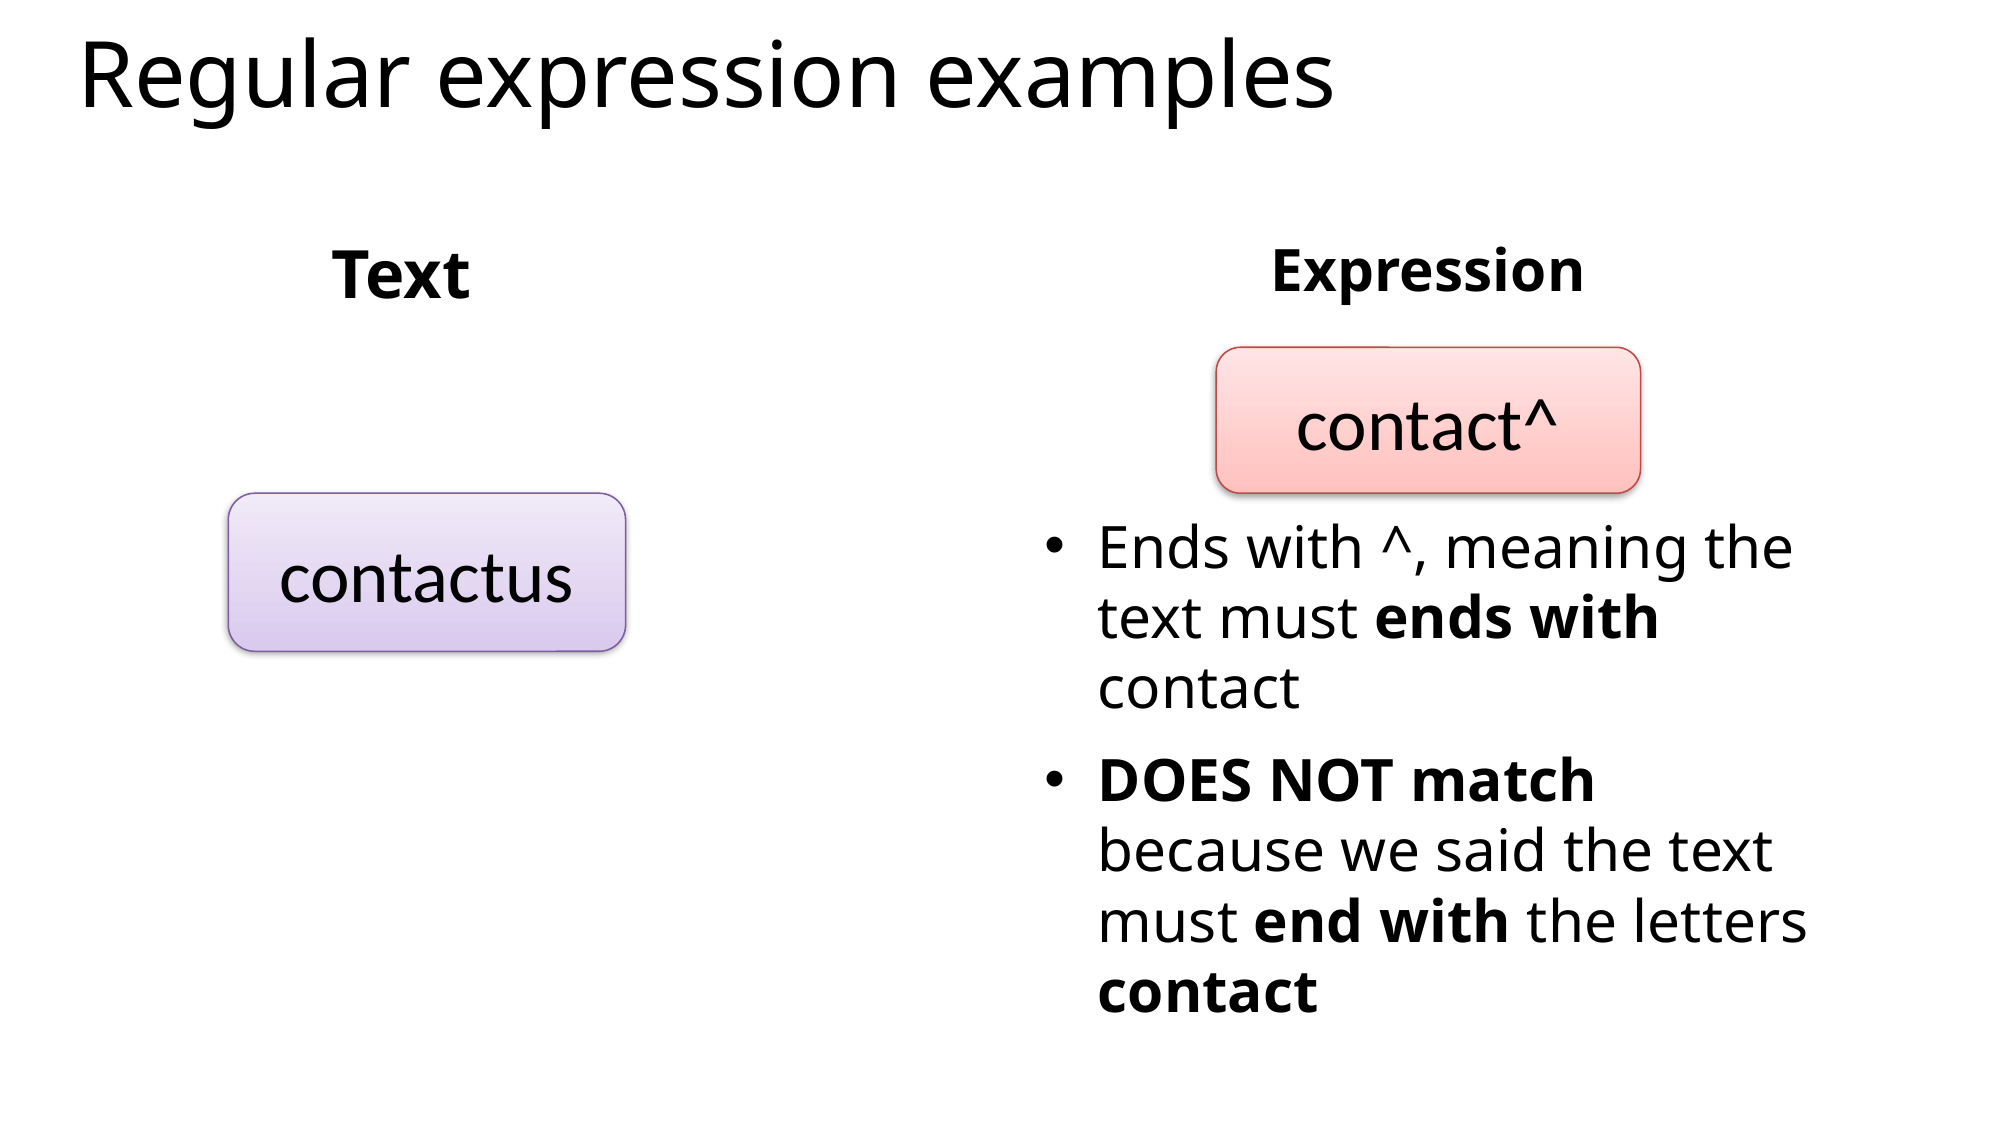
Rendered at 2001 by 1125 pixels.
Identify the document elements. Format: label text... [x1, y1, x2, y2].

list Expression Ends with ^, meaning the text must ends with contact DOES NOT match because we said the text must end with the letters contact [1029, 224, 1827, 1038]
title Regular expression examples [62, 29, 1953, 205]
text_box contact^ [1215, 346, 1642, 494]
list Text [62, 224, 741, 1038]
text_box contactus [227, 492, 627, 653]
